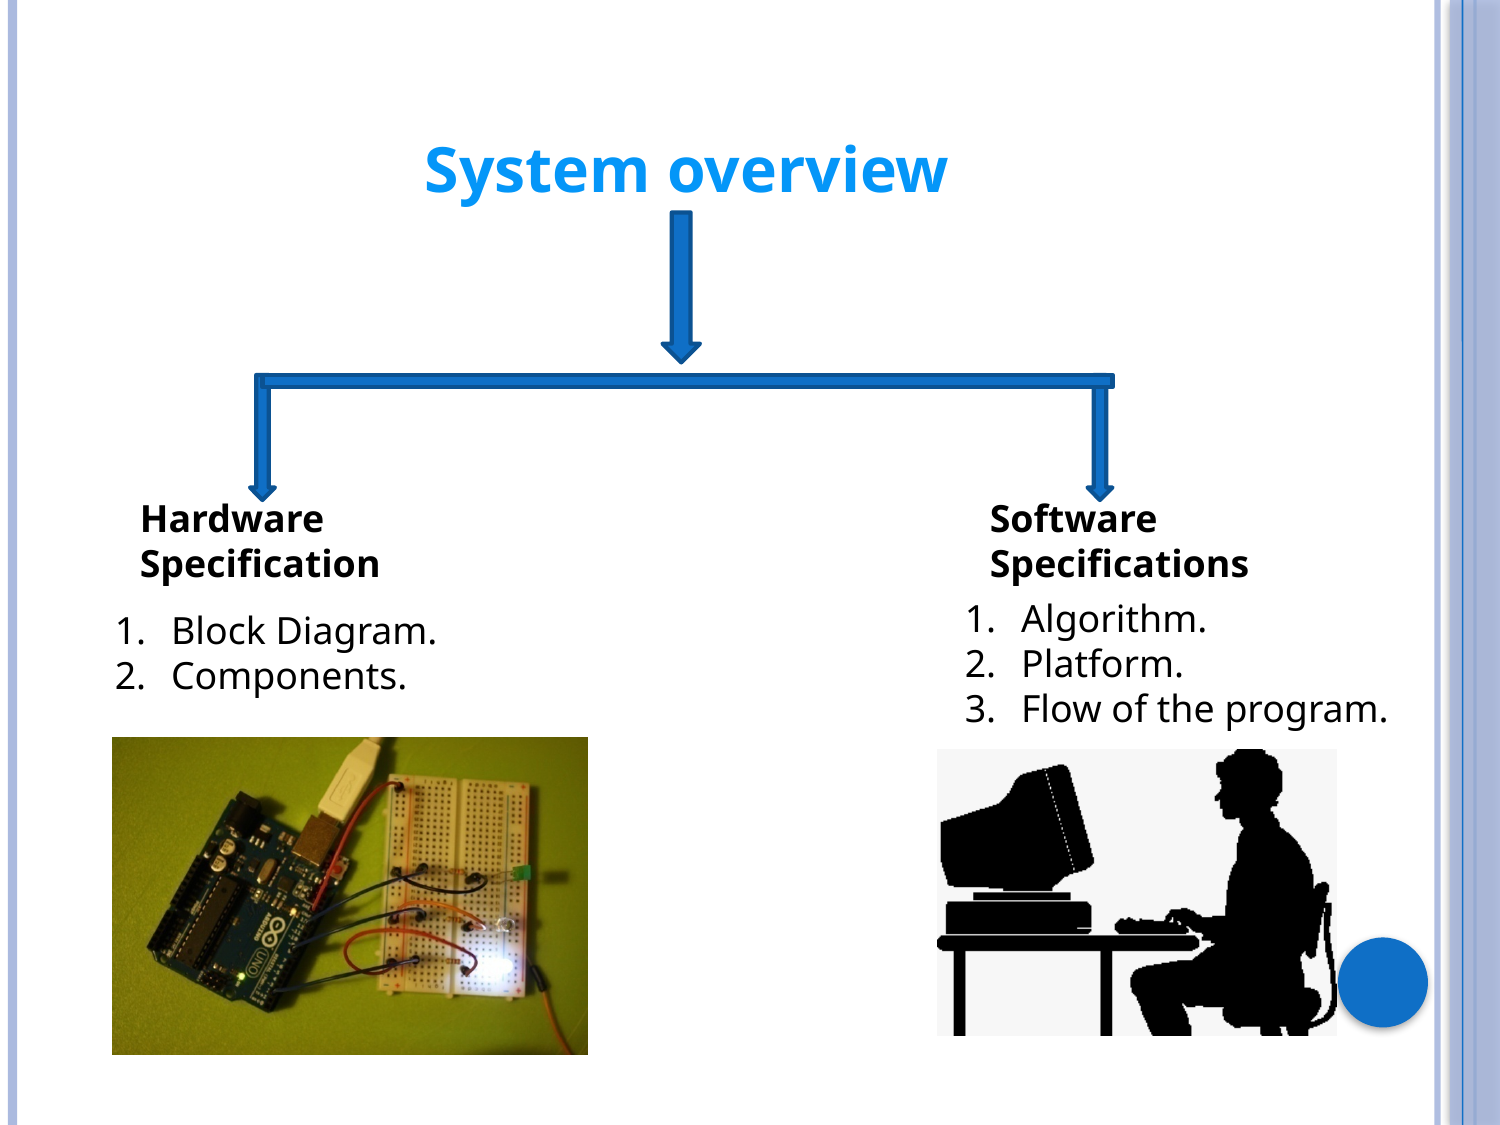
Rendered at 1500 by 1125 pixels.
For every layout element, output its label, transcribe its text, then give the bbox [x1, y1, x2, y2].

picture [111, 736, 588, 1055]
title System overview [75, 24, 1300, 213]
text_box Algorithm. Platform. Flow of the program. [950, 587, 1450, 738]
text_box Software Specifications [974, 487, 1363, 587]
text_box Hardware Specification [125, 487, 525, 593]
text_box Block Diagram. Components. [99, 599, 575, 705]
picture [936, 749, 1338, 1036]
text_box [249, 211, 1113, 501]
